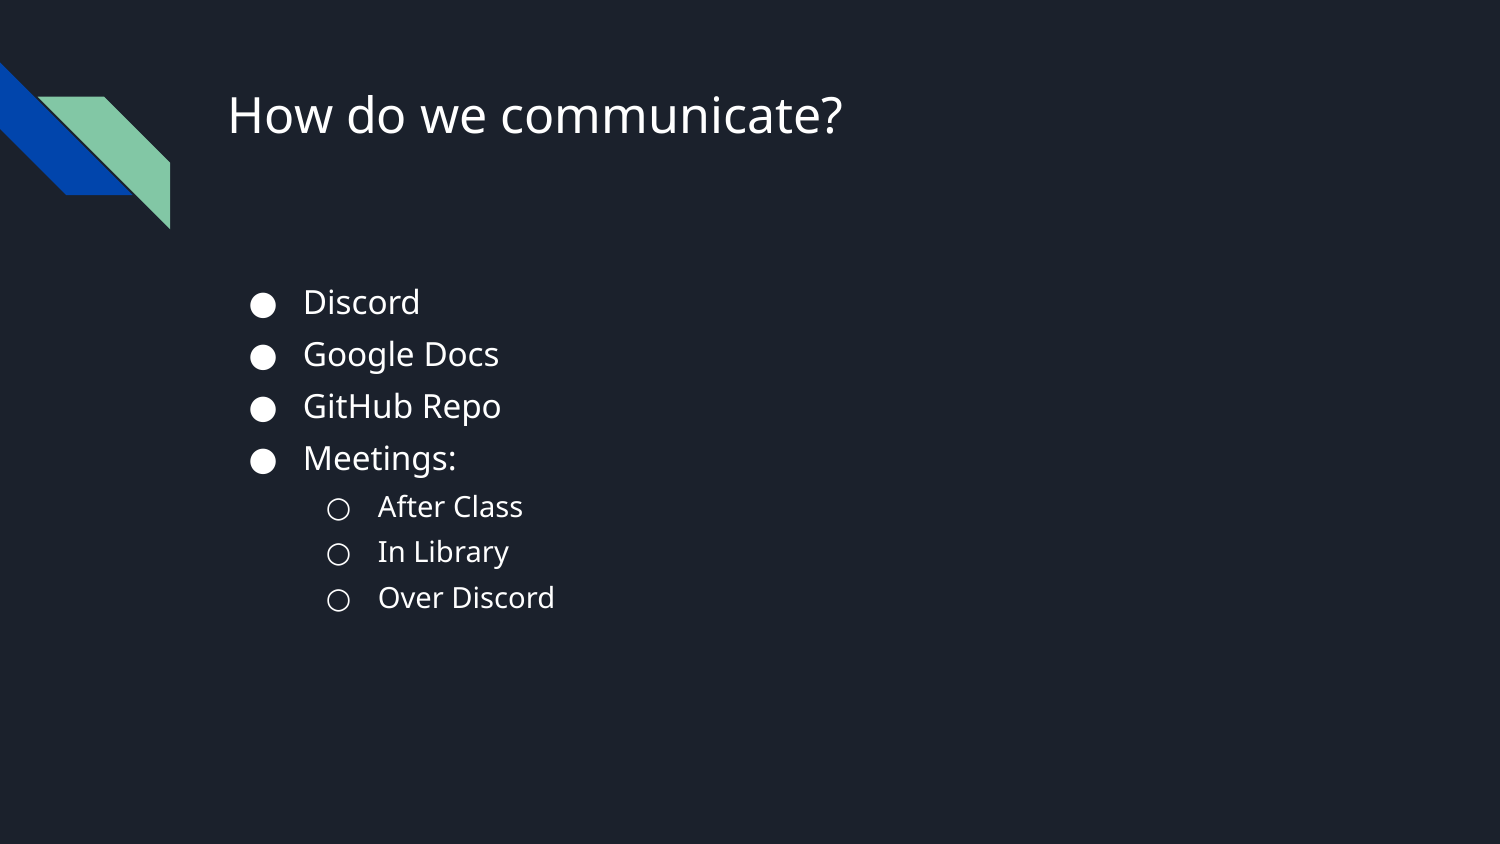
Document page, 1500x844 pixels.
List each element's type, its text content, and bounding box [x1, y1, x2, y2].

title How do we communicate? [212, 64, 1368, 215]
list Discord Google Docs GitHub Repo Meetings: After Class In Library Over Discord [212, 257, 1368, 735]
